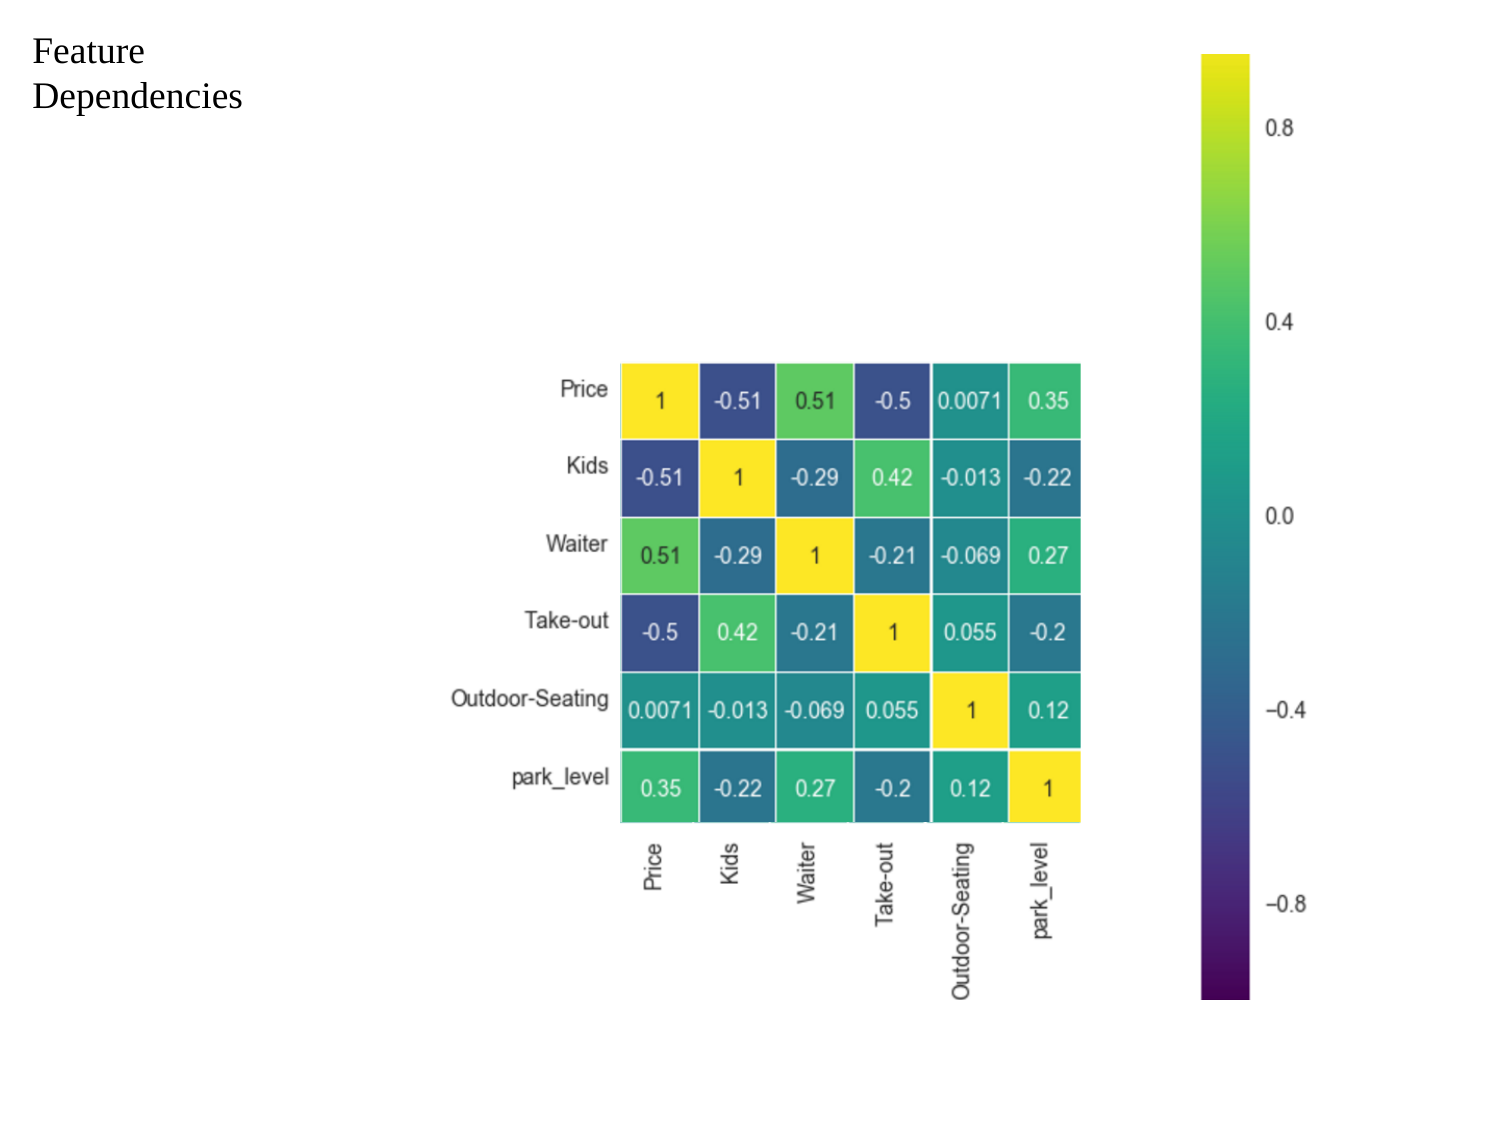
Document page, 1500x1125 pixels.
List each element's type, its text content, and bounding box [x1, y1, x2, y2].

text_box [430, 361, 1081, 1000]
text_box Feature Dependencies [17, 19, 337, 124]
picture [1163, 54, 1341, 1000]
